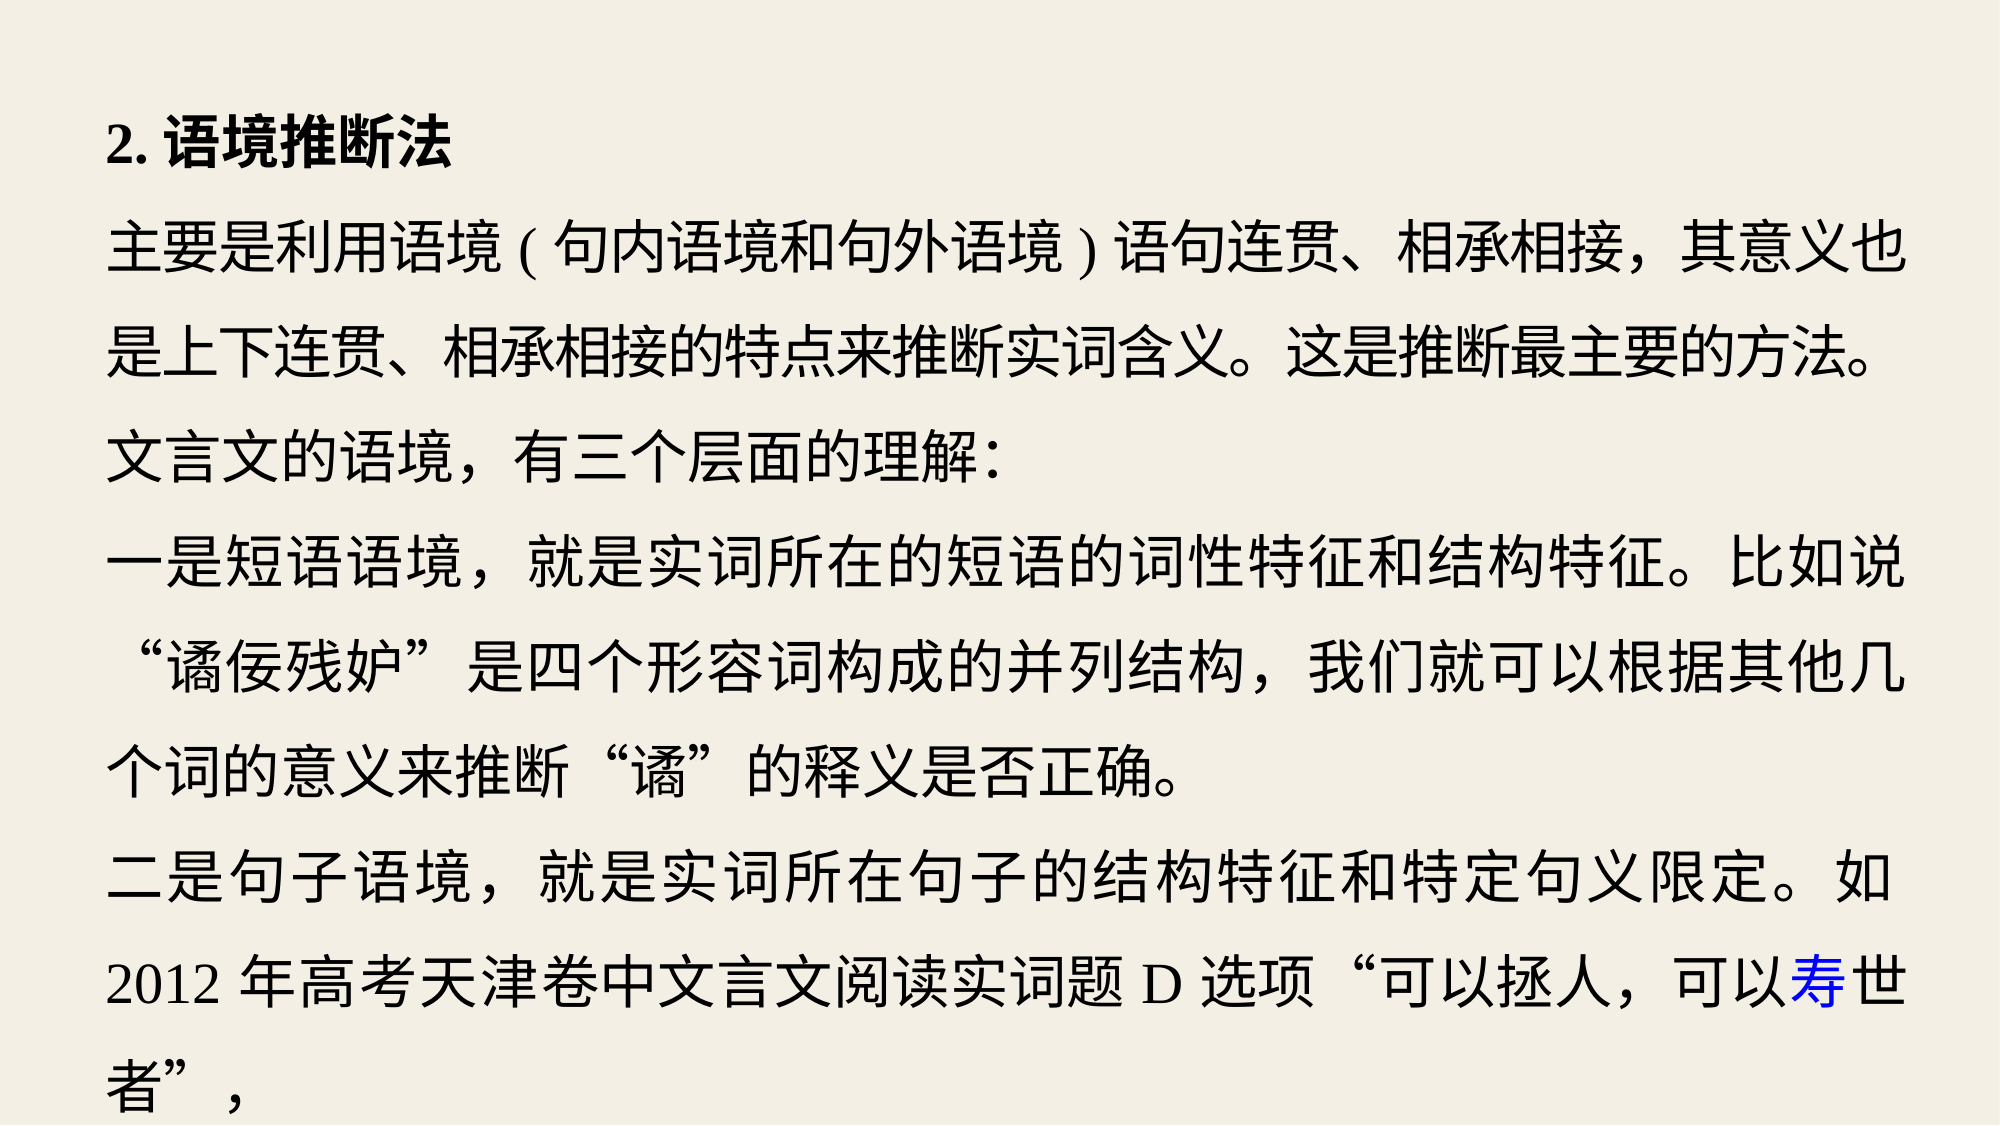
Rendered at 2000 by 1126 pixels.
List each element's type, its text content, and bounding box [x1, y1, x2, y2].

text_box 2.语境推断法 主要是利用语境(句内语境和句外语境)语句连贯、相承相接，其意义也是上下连贯、相承相接的特点来推断实词含义。这是推断最主要的方法。 文言文的语境，有三个层面的理解： 一是短语语境，就是实词所在的短语的词性特征和结构特征。比如说“谲佞残妒”是四个形容词构成的并列结构，我们就可以根据其他几个词的意义来推断“谲”的释义是否正确。 二是句子语境，就是实词所在句子的结构特征和特定句义限定。如2012年高考天津卷中文言文阅读实词题D选项“可以拯人，可以寿世者”， [85, 60, 1927, 1126]
